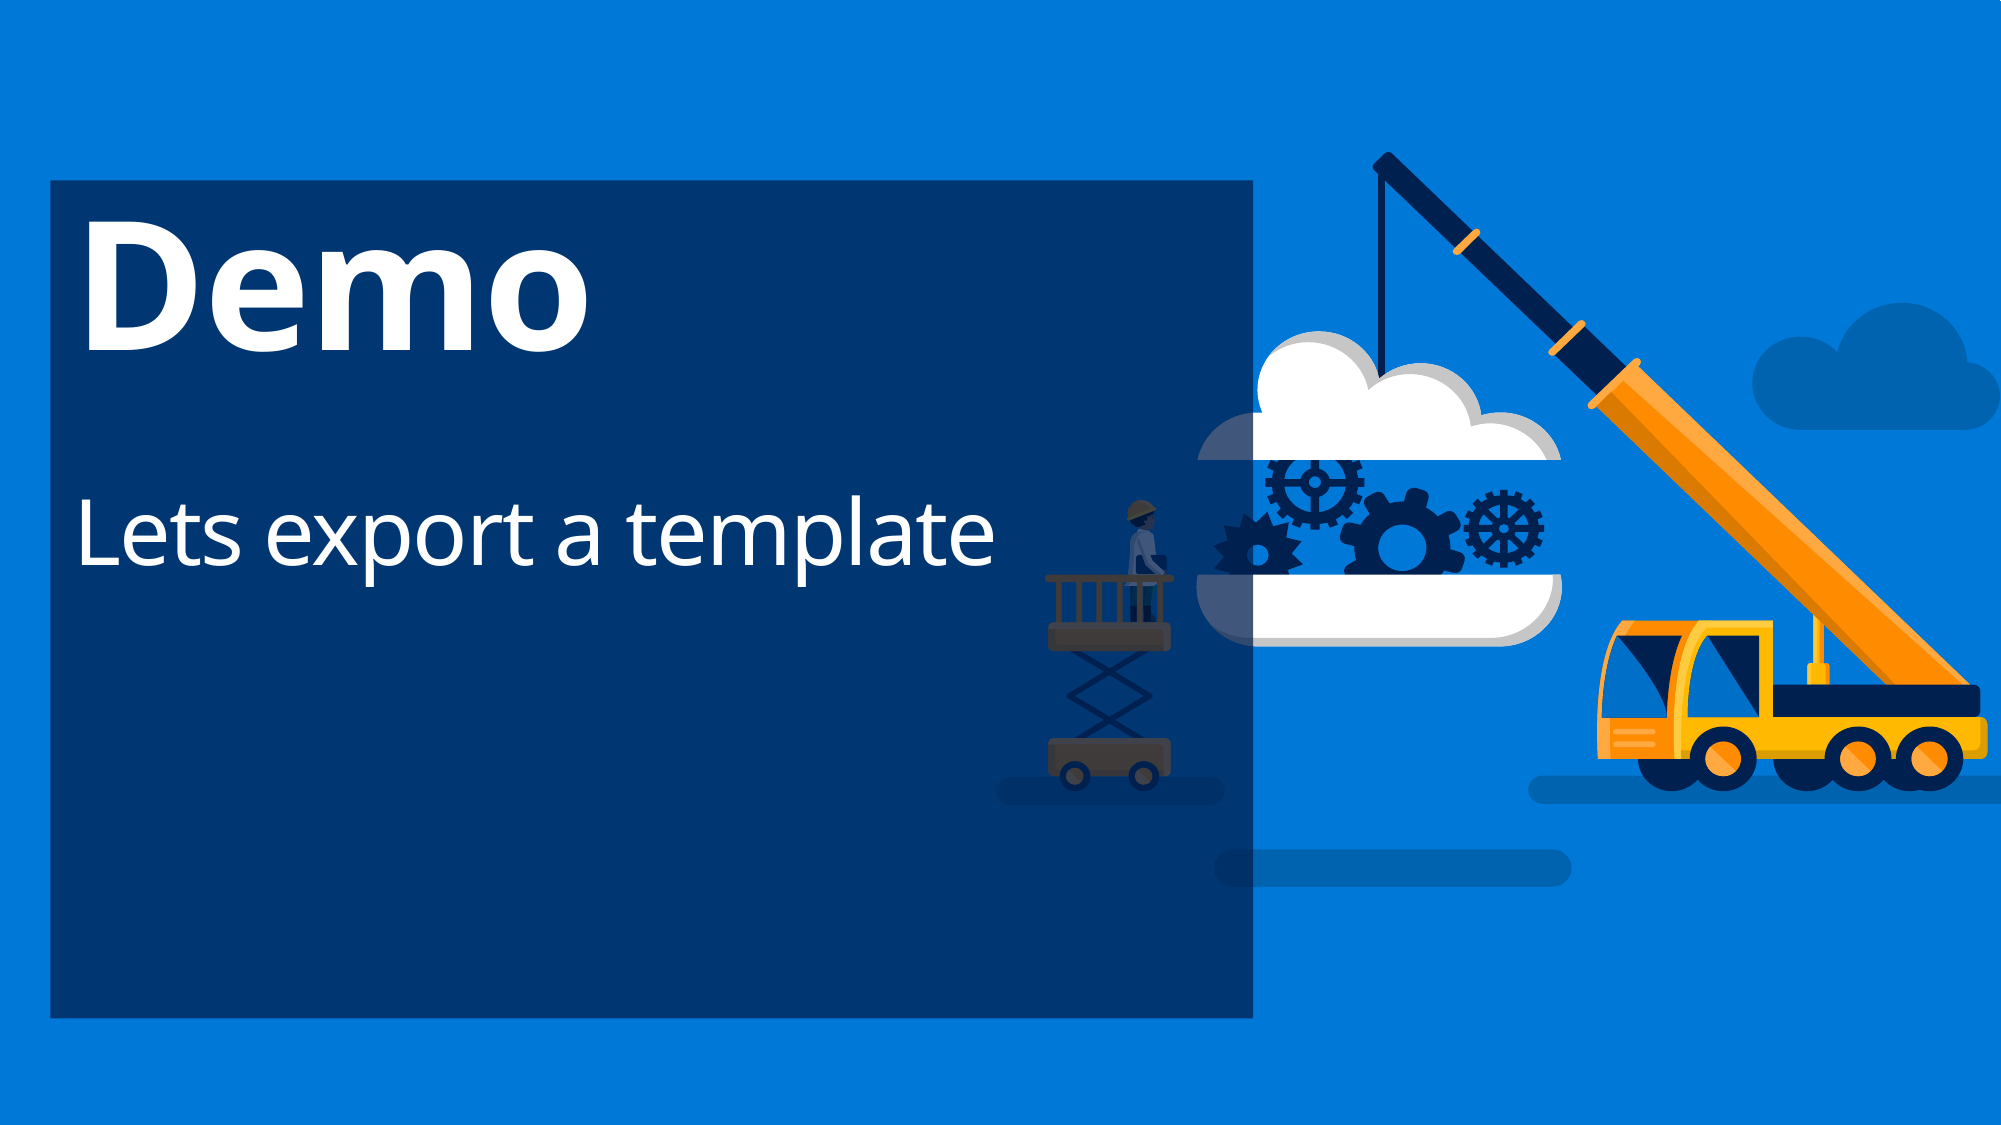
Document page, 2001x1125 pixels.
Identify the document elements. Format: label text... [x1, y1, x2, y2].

picture [985, 0, 2000, 1125]
title Demo Lets export a template [50, 180, 985, 1019]
